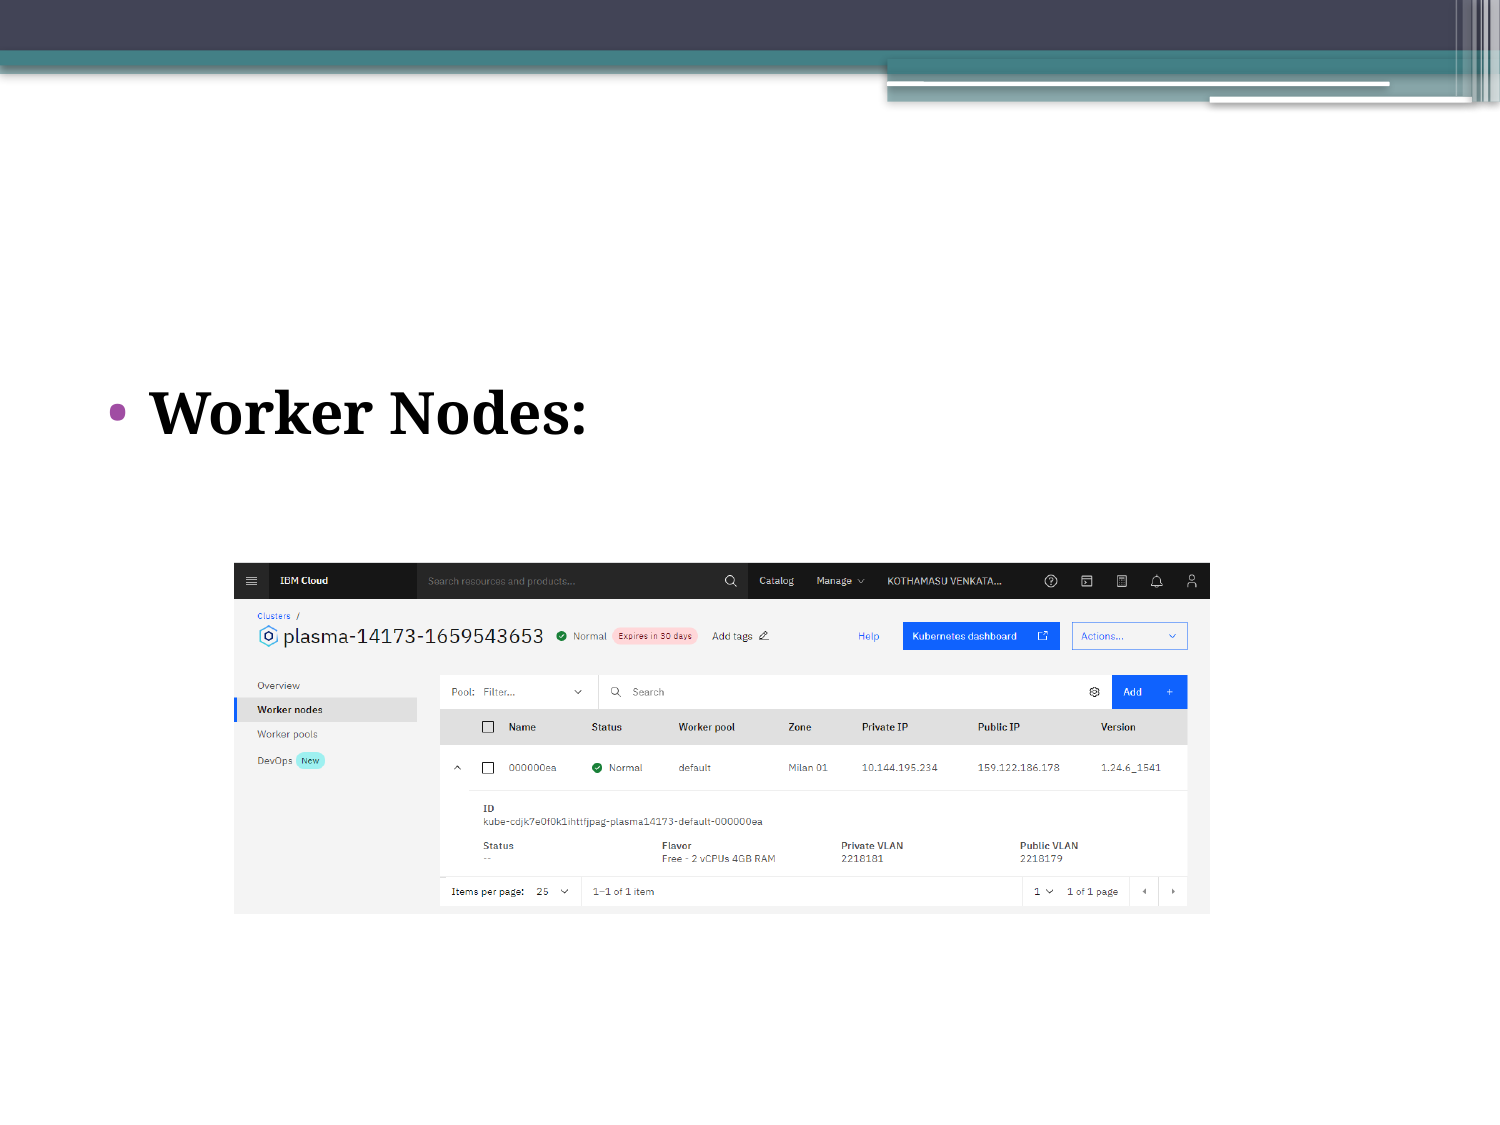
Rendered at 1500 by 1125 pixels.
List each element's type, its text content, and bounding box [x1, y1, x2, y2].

picture [234, 562, 1210, 914]
list Worker Nodes: [75, 368, 1425, 1079]
